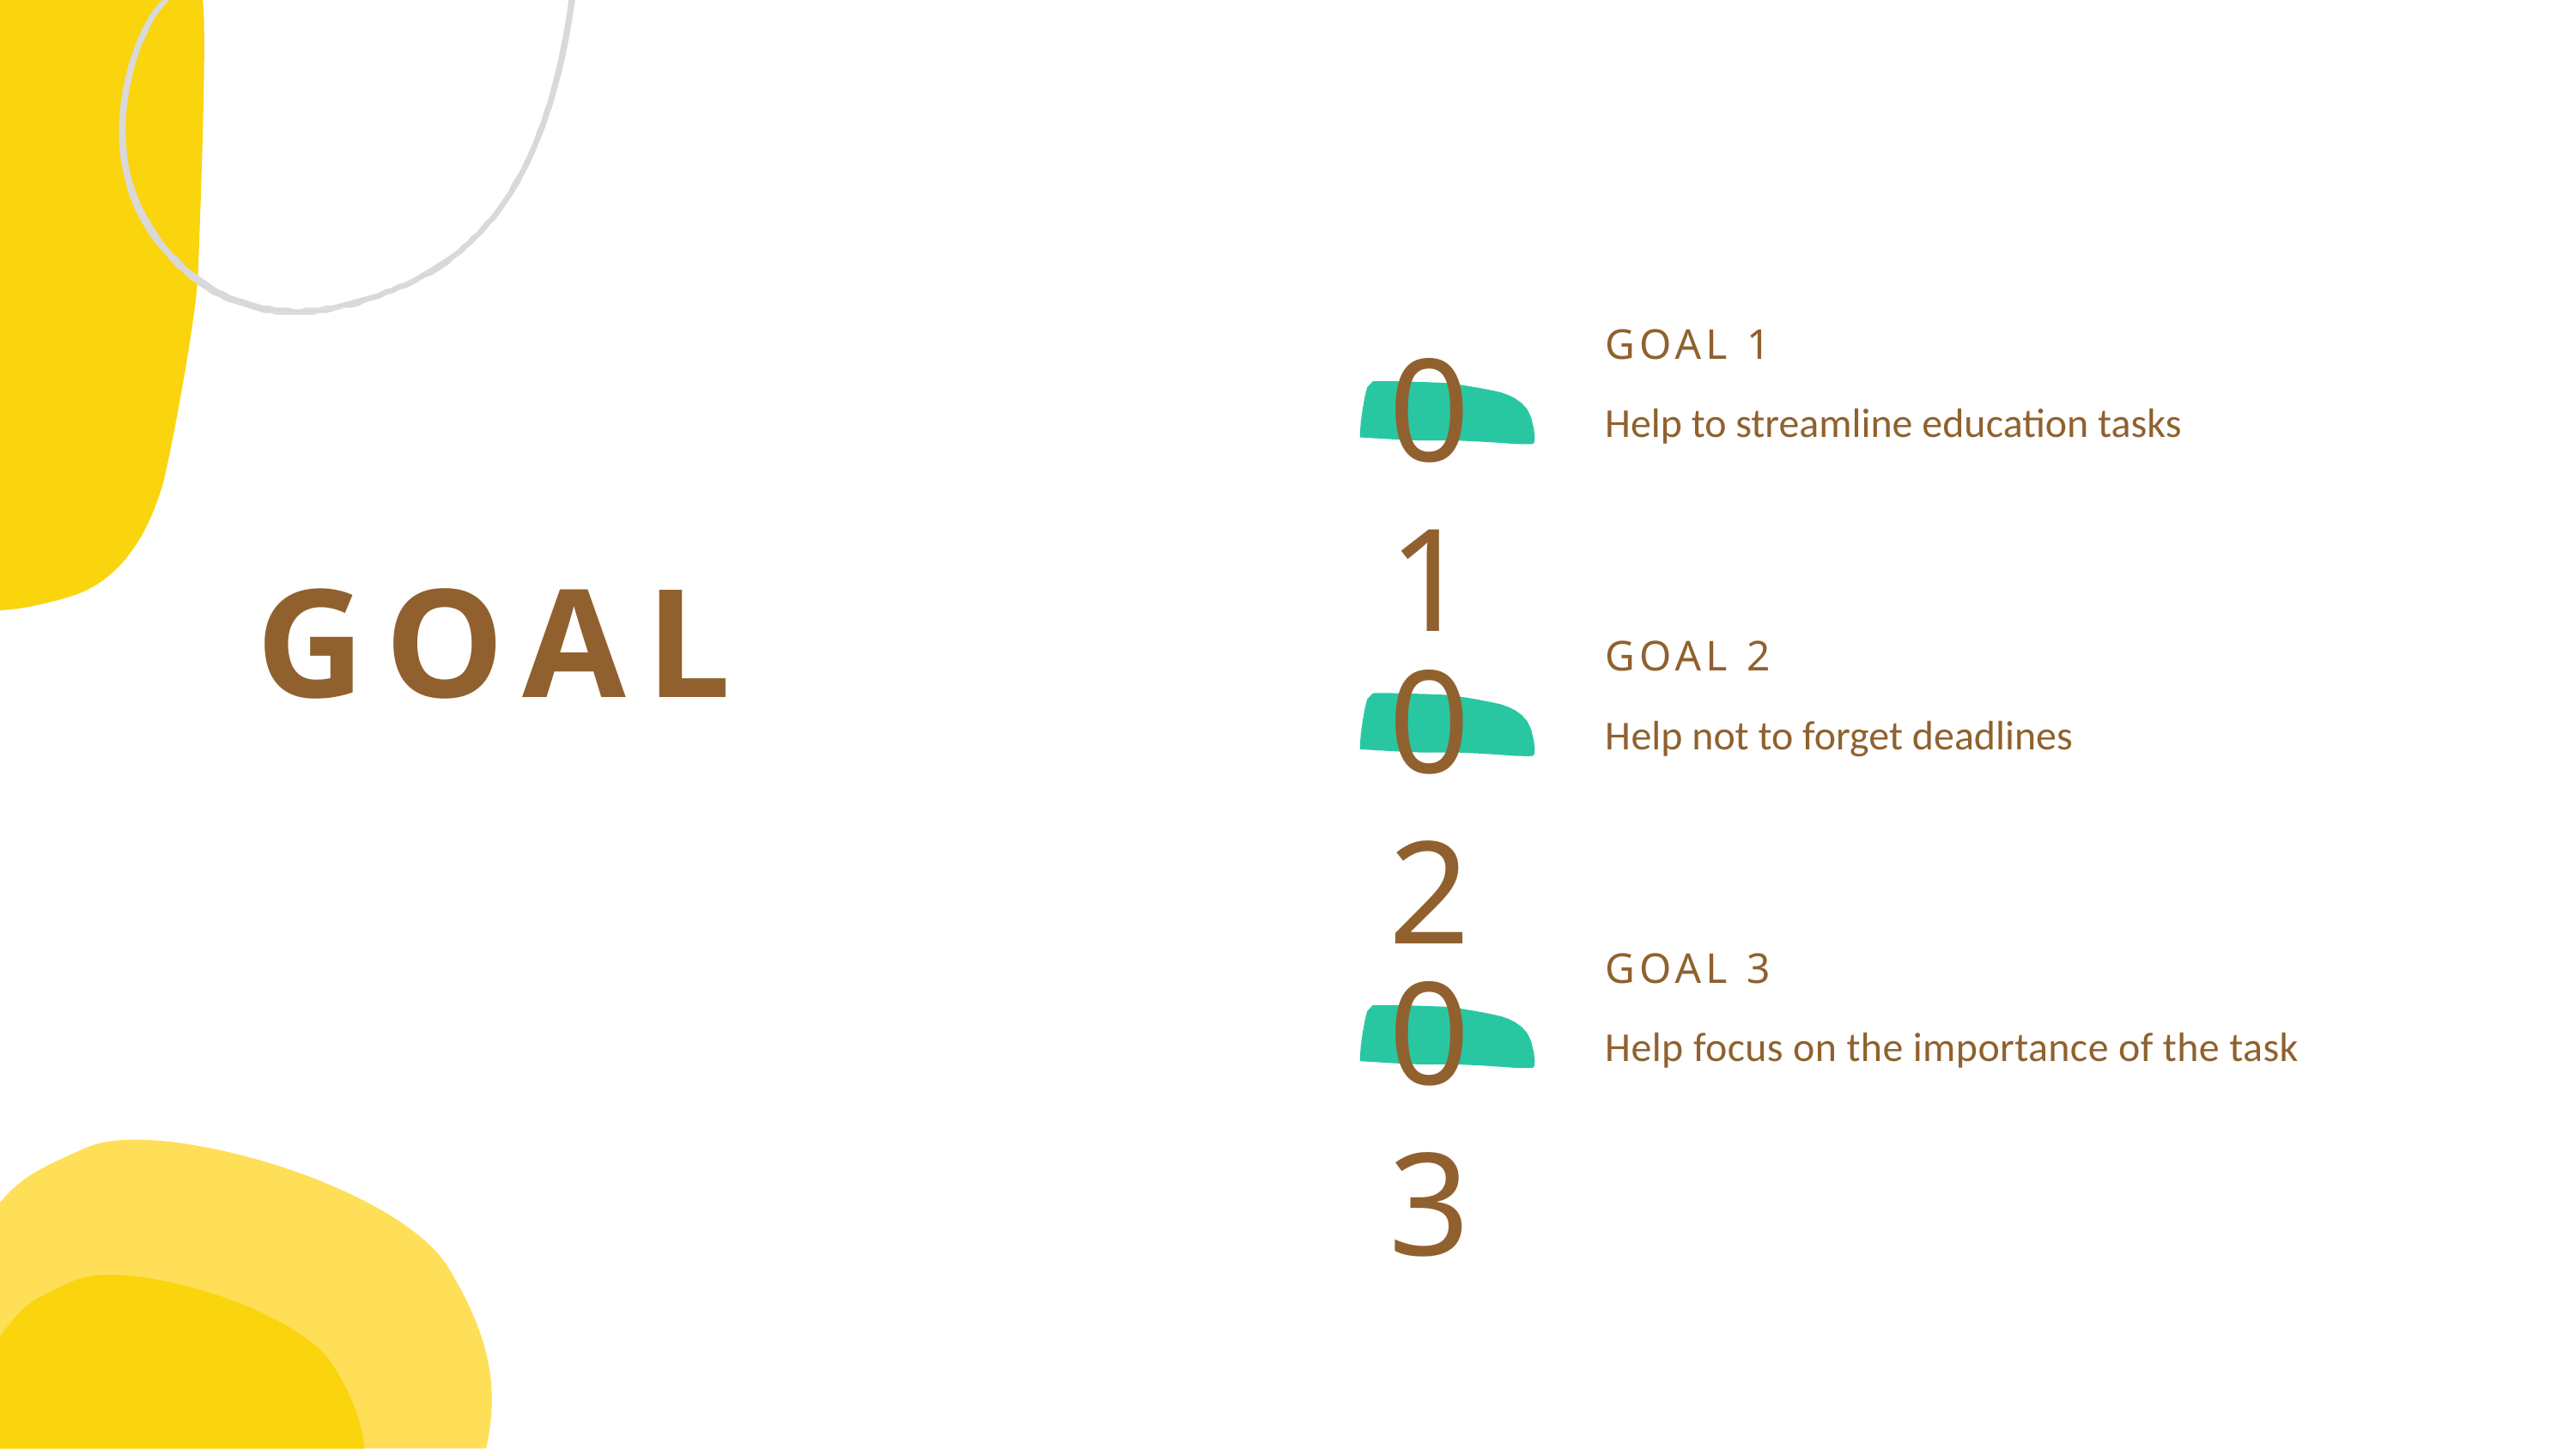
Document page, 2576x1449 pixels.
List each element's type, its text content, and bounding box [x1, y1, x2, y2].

text_box [1359, 381, 1386, 440]
text_box [1359, 1004, 1386, 1064]
text_box GOAL 3 Help focus on the importance of the task [1603, 939, 2330, 1070]
text_box 03 [1386, 941, 1532, 1284]
text_box [1532, 420, 1535, 445]
title 01 [1386, 317, 1532, 628]
text_box [1532, 732, 1535, 756]
text_box GOAL 2 Help not to forget deadlines [1603, 627, 2300, 758]
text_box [0, 0, 576, 611]
text_box [1359, 693, 1386, 751]
text_box GOAL [254, 543, 1002, 728]
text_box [0, 1139, 493, 1449]
text_box GOAL 1 Help to streamline education tasks [1603, 315, 2300, 446]
text_box [1532, 1044, 1535, 1068]
text_box 02 [1386, 628, 1532, 941]
